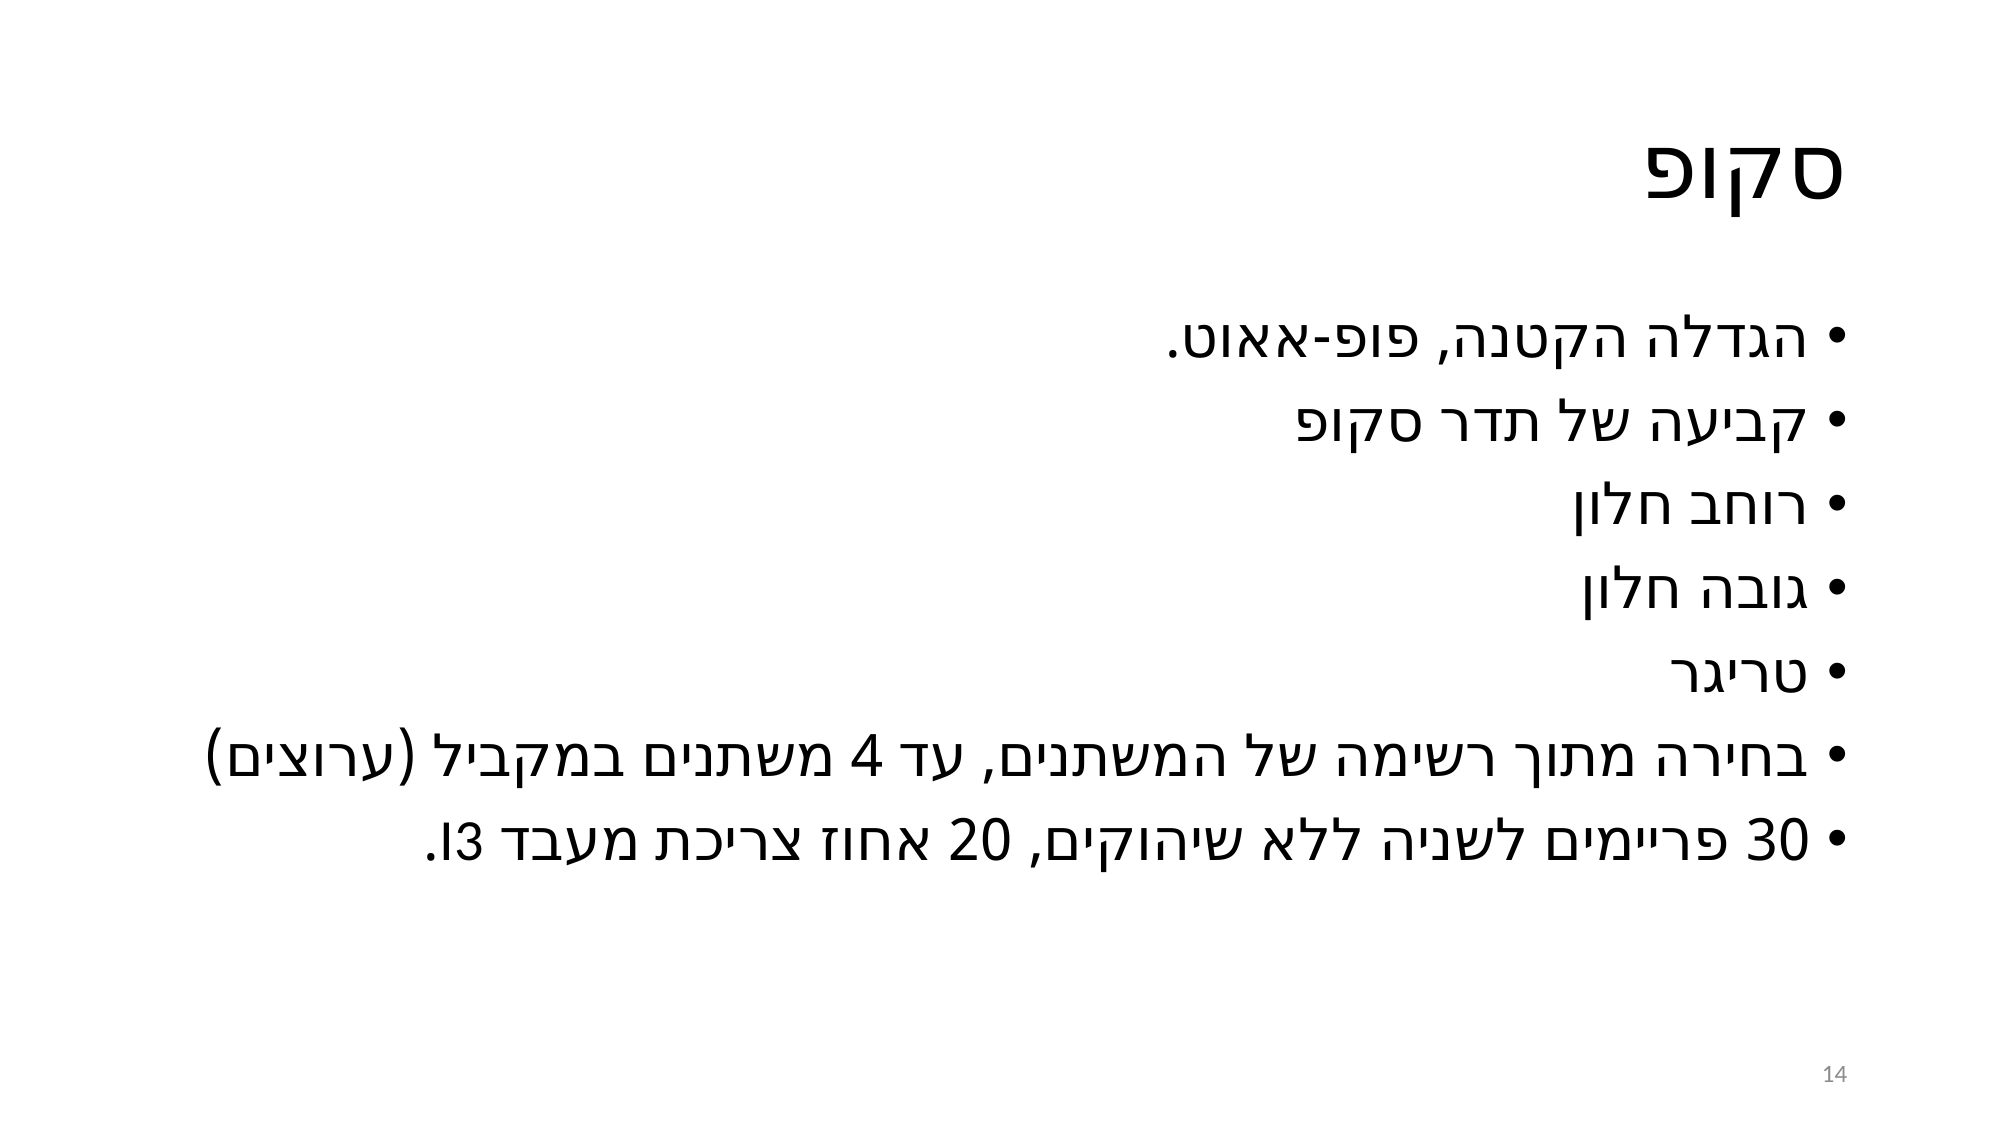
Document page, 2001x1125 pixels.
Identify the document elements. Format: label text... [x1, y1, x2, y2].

list הגדלה הקטנה, פופ-אאוט. קביעה של תדר סקופ רוחב חלון גובה חלון טריגר בחירה מתוך רשימה של המשתנים, עד 4 משתנים במקביל (ערוצים) 30 פריימים לשניה ללא שיהוקים, 20 אחוז צריכת מעבד I3. [137, 299, 1863, 1014]
title סקופ [137, 59, 1863, 278]
slide_number 14 [1412, 1042, 1863, 1103]
